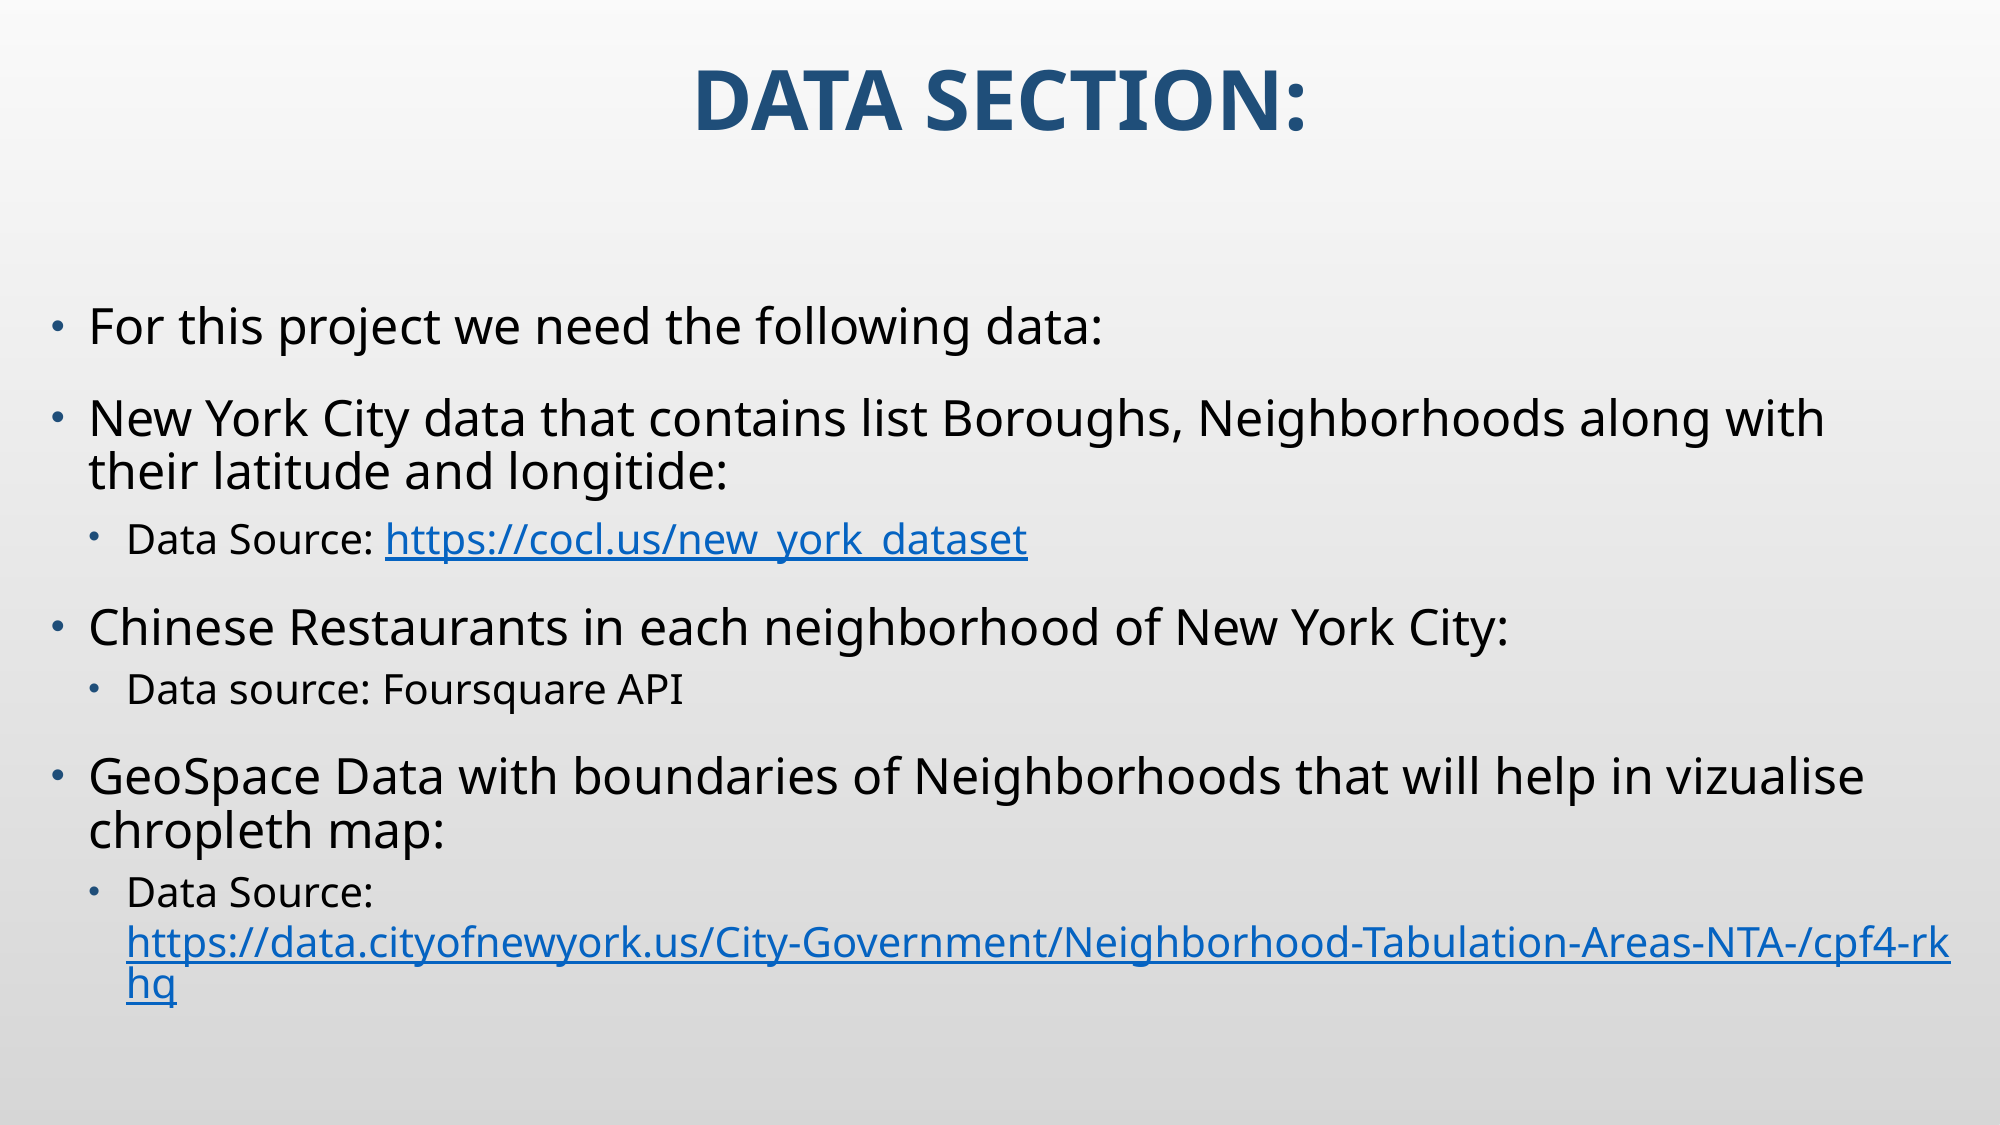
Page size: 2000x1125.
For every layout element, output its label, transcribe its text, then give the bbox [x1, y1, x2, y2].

title Data Section: [31, 42, 1969, 157]
list For this project we need the following data: New York City data that contains list Boroughs, Neighborhoods along with their latitude and longitide: Data Source: https://cocl.us/new_york_dataset Chinese Restaurants in each neighborhood of New York City: Data source: Foursquare API GeoSpace Data with boundaries of Neighborhoods that will help in vizualise chropleth map: Data Source: https://data.cityofnewyork.us/City-Government/Neighborhood-Tabulation-Areas-NTA-/cpf4-rkhq [28, 196, 1966, 1083]
